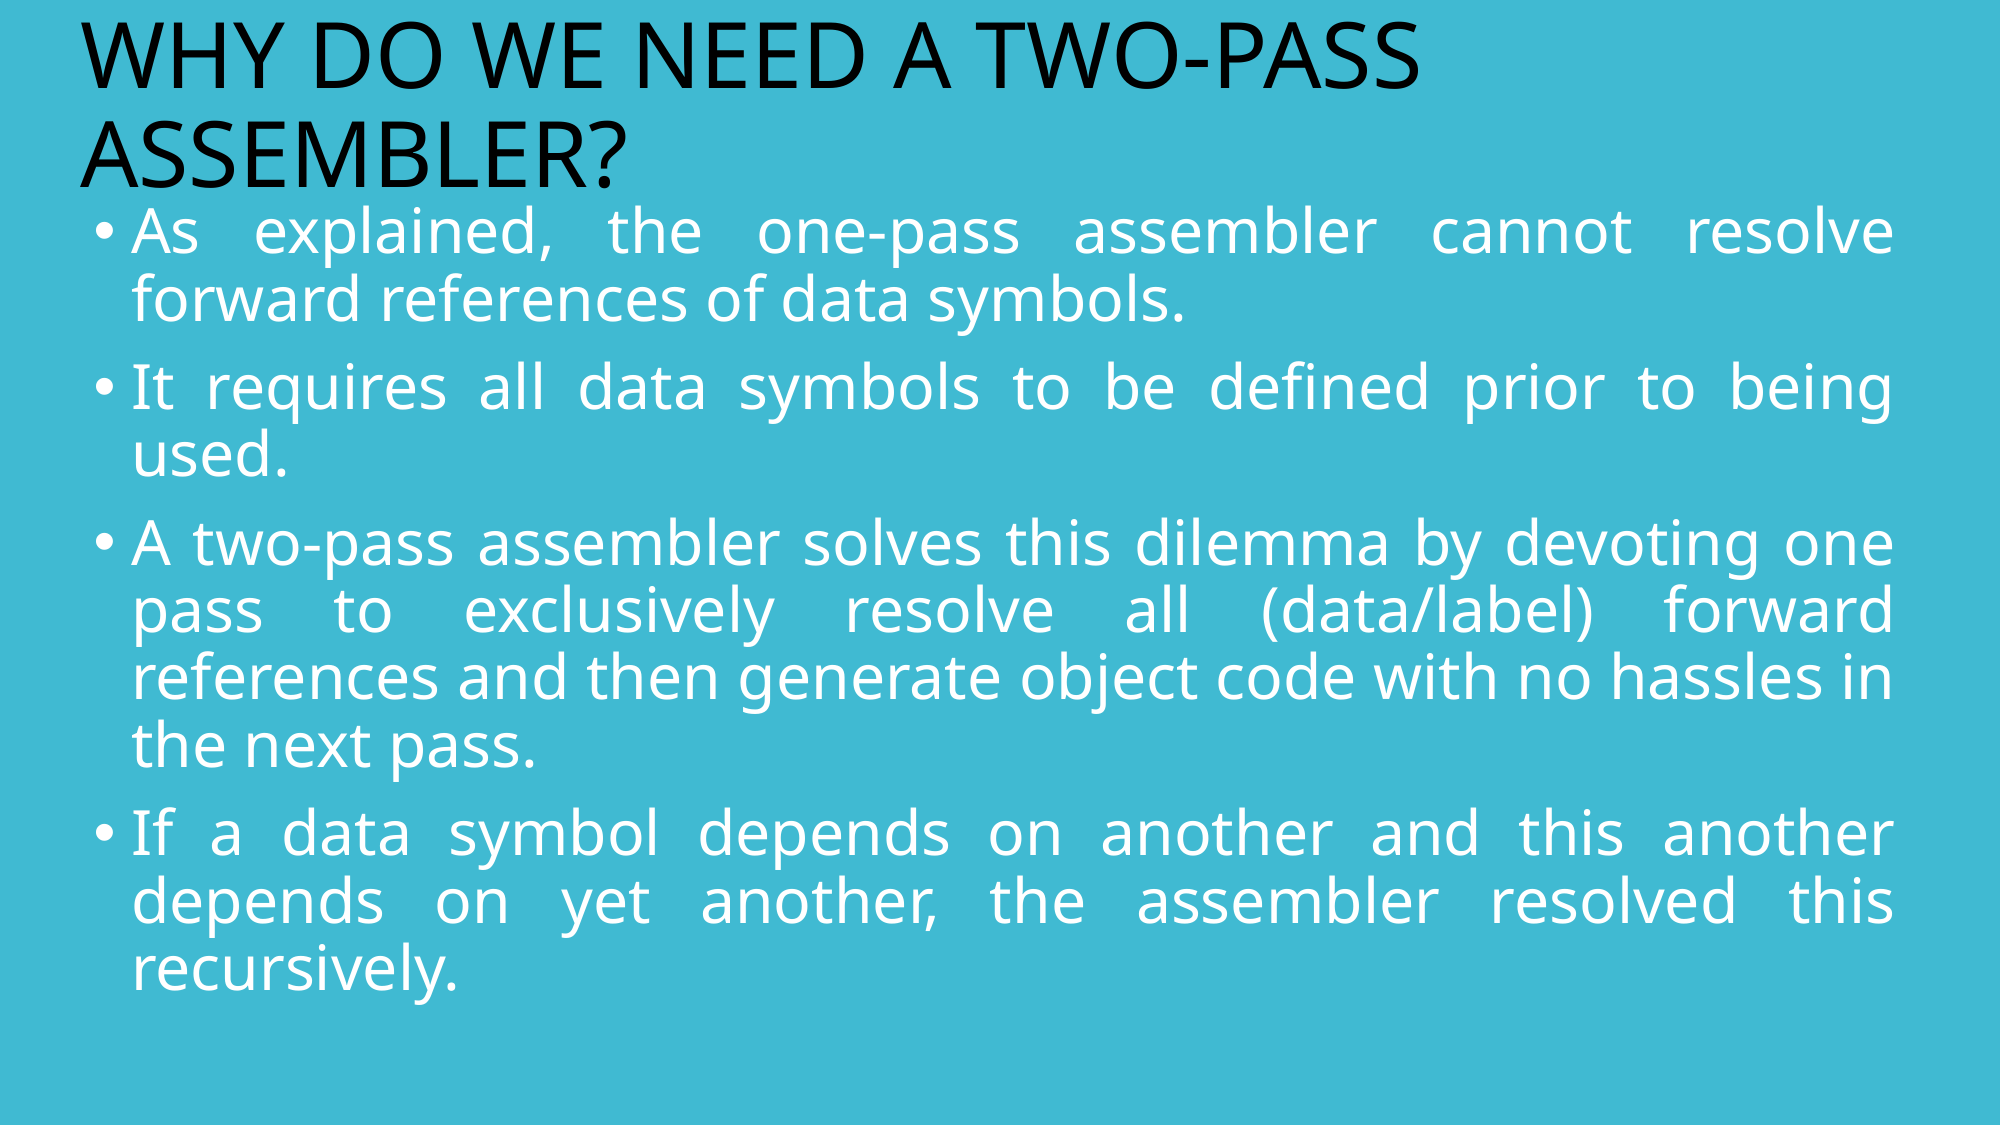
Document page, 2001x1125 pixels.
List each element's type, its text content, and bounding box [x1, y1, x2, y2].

list As explained, the one-pass assembler cannot resolve forward references of data symbols. It requires all data symbols to be defined prior to being used. A two-pass assembler solves this dilemma by devoting one pass to exclusively resolve all (data/label) forward references and then generate object code with no hassles in the next pass. If a data symbol depends on another and this another depends on yet another, the assembler resolved this recursively. [78, 192, 1914, 1093]
title WHY DO WE NEED A TWO-PASS ASSEMBLER? [64, 0, 1790, 218]
